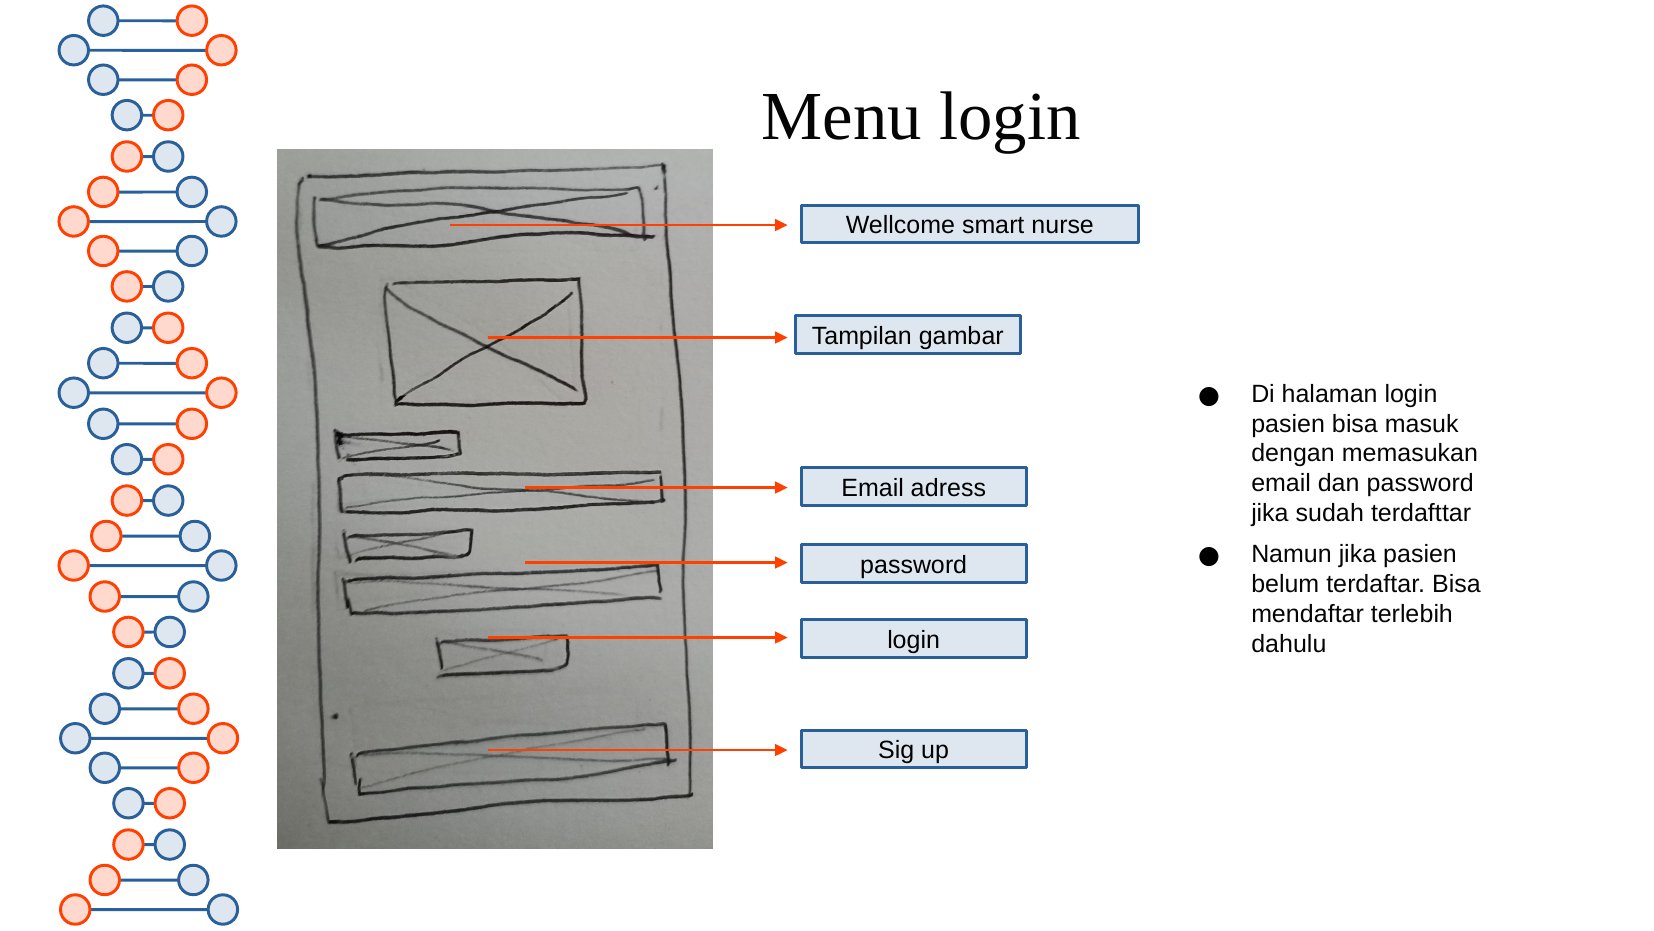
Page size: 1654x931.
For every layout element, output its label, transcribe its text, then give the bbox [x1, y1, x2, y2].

picture [276, 149, 713, 849]
text_box Tampilan gambar [795, 315, 1021, 354]
text_box Menu login [265, 35, 1595, 189]
text_box login [801, 619, 1027, 658]
text_box Sig up [801, 730, 1027, 768]
text_box Wellcome smart nurse [801, 205, 1139, 243]
text_box Email adress [801, 467, 1027, 506]
text_box password [801, 544, 1027, 583]
text_box Di halaman login pasien bisa masuk dengan memasukan email dan password jika sudah terdafttar Namun jika pasien belum terdaftar. Bisa mendaftar terlebih dahulu [1180, 377, 1501, 729]
